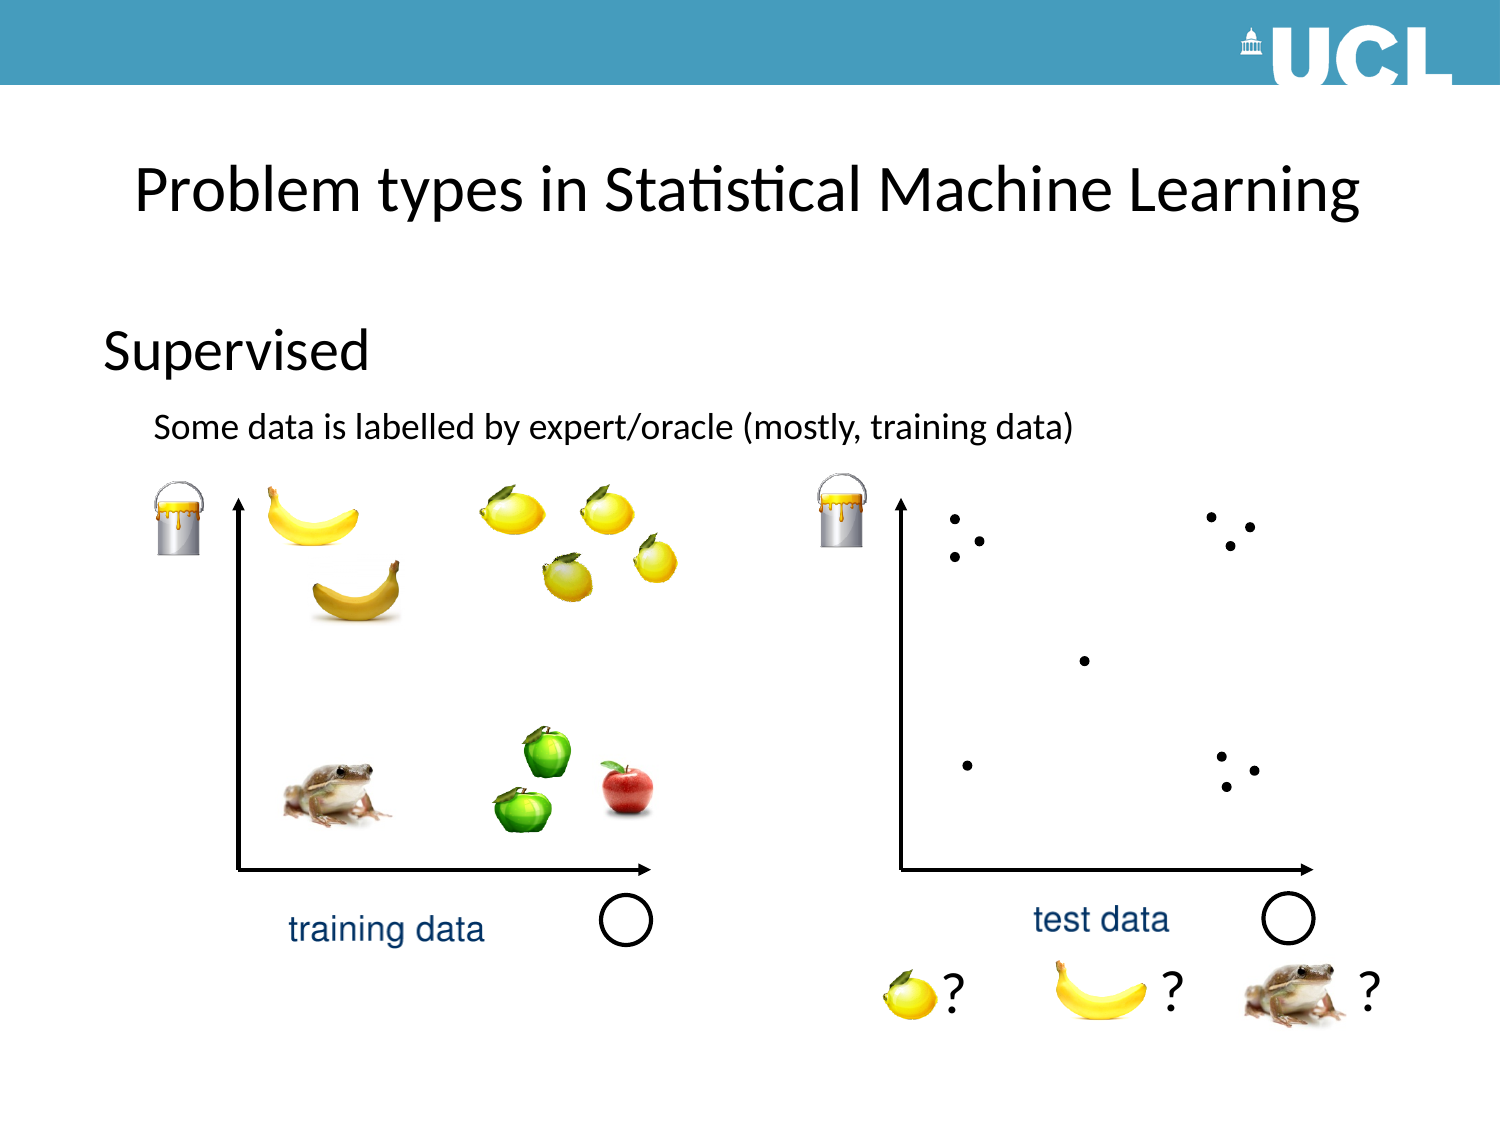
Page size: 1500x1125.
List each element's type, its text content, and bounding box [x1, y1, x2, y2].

text_box Some data is labelled by expert/oracle (mostly, training data) [138, 394, 1376, 458]
picture [285, 912, 486, 952]
picture [261, 479, 405, 632]
text_box ? [1351, 945, 1406, 1033]
picture [535, 547, 599, 611]
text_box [900, 497, 1314, 870]
picture [264, 731, 415, 833]
picture [1030, 902, 1170, 935]
text_box ? [925, 947, 991, 1035]
picture [475, 481, 552, 545]
picture [1225, 931, 1347, 1033]
picture [481, 720, 577, 838]
picture [591, 731, 661, 834]
picture [138, 477, 218, 557]
picture [1049, 954, 1152, 1031]
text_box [238, 497, 652, 870]
picture [800, 469, 880, 549]
picture [0, 0, 1500, 85]
picture [879, 967, 943, 1031]
text_box [1263, 893, 1314, 930]
picture [575, 481, 681, 594]
title Problem types in Statistical Machine Learning [73, 91, 1424, 279]
text_box ? [1144, 946, 1209, 1034]
text_box [601, 894, 652, 946]
list Supervised [88, 302, 476, 391]
